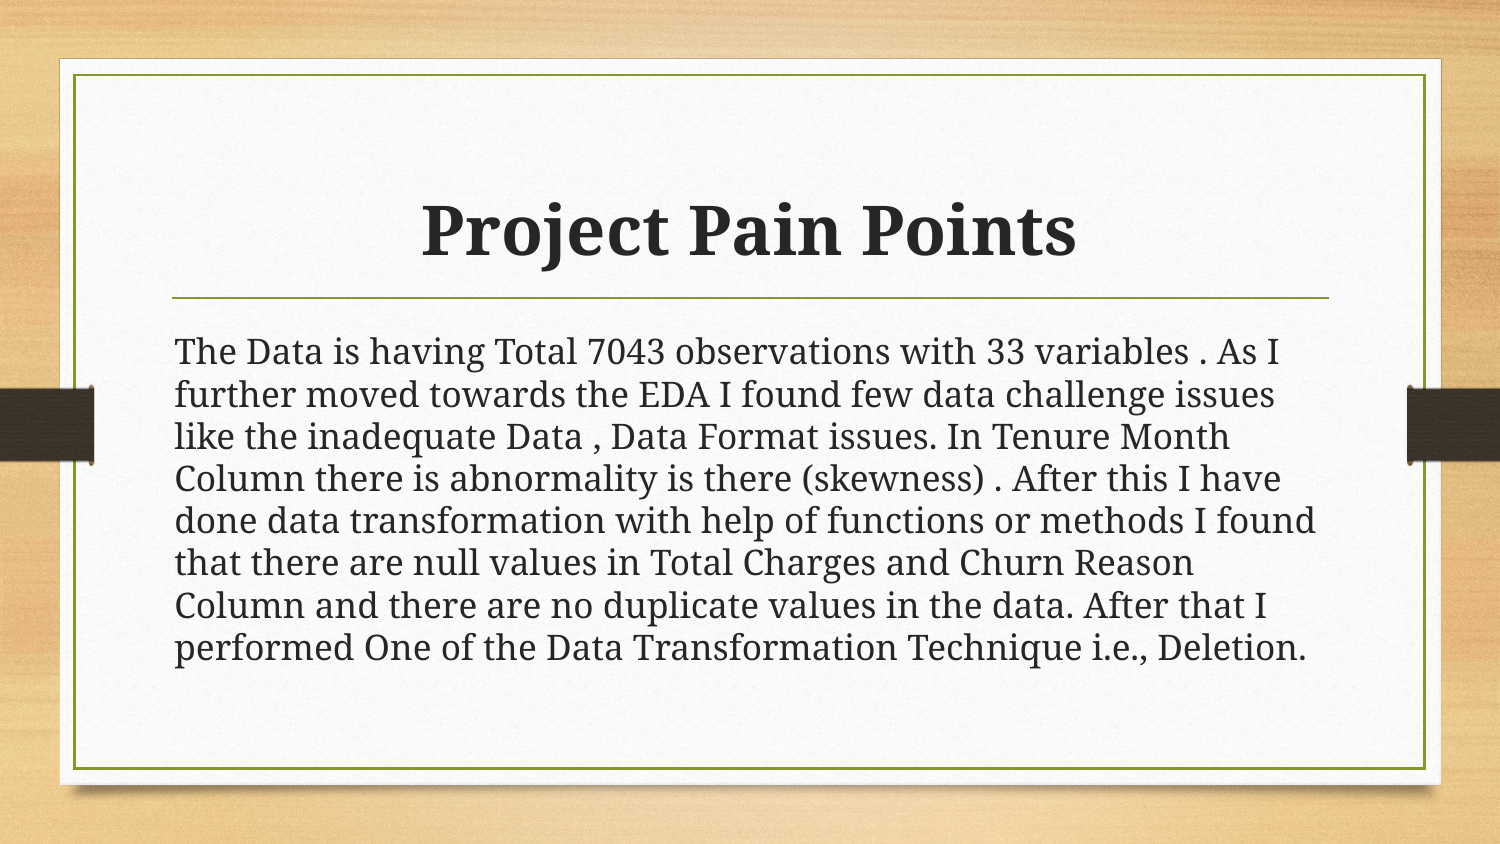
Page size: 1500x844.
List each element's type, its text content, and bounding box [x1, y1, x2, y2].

list The Data is having Total 7043 observations with 33 variables . As I further moved towards the EDA I found few data challenge issues like the inadequate Data , Data Format issues. In Tenure Month Column there is abnormality is there (skewness) . After this I have done data transformation with help of functions or methods I found that there are null values in Total Charges and Churn Reason Column and there are no duplicate values in the data. After that I performed One of the Data Transformation Technique i.e., Deletion. [159, 314, 1341, 723]
picture [0, 0, 1500, 844]
title Project Pain Points [159, 171, 1341, 314]
